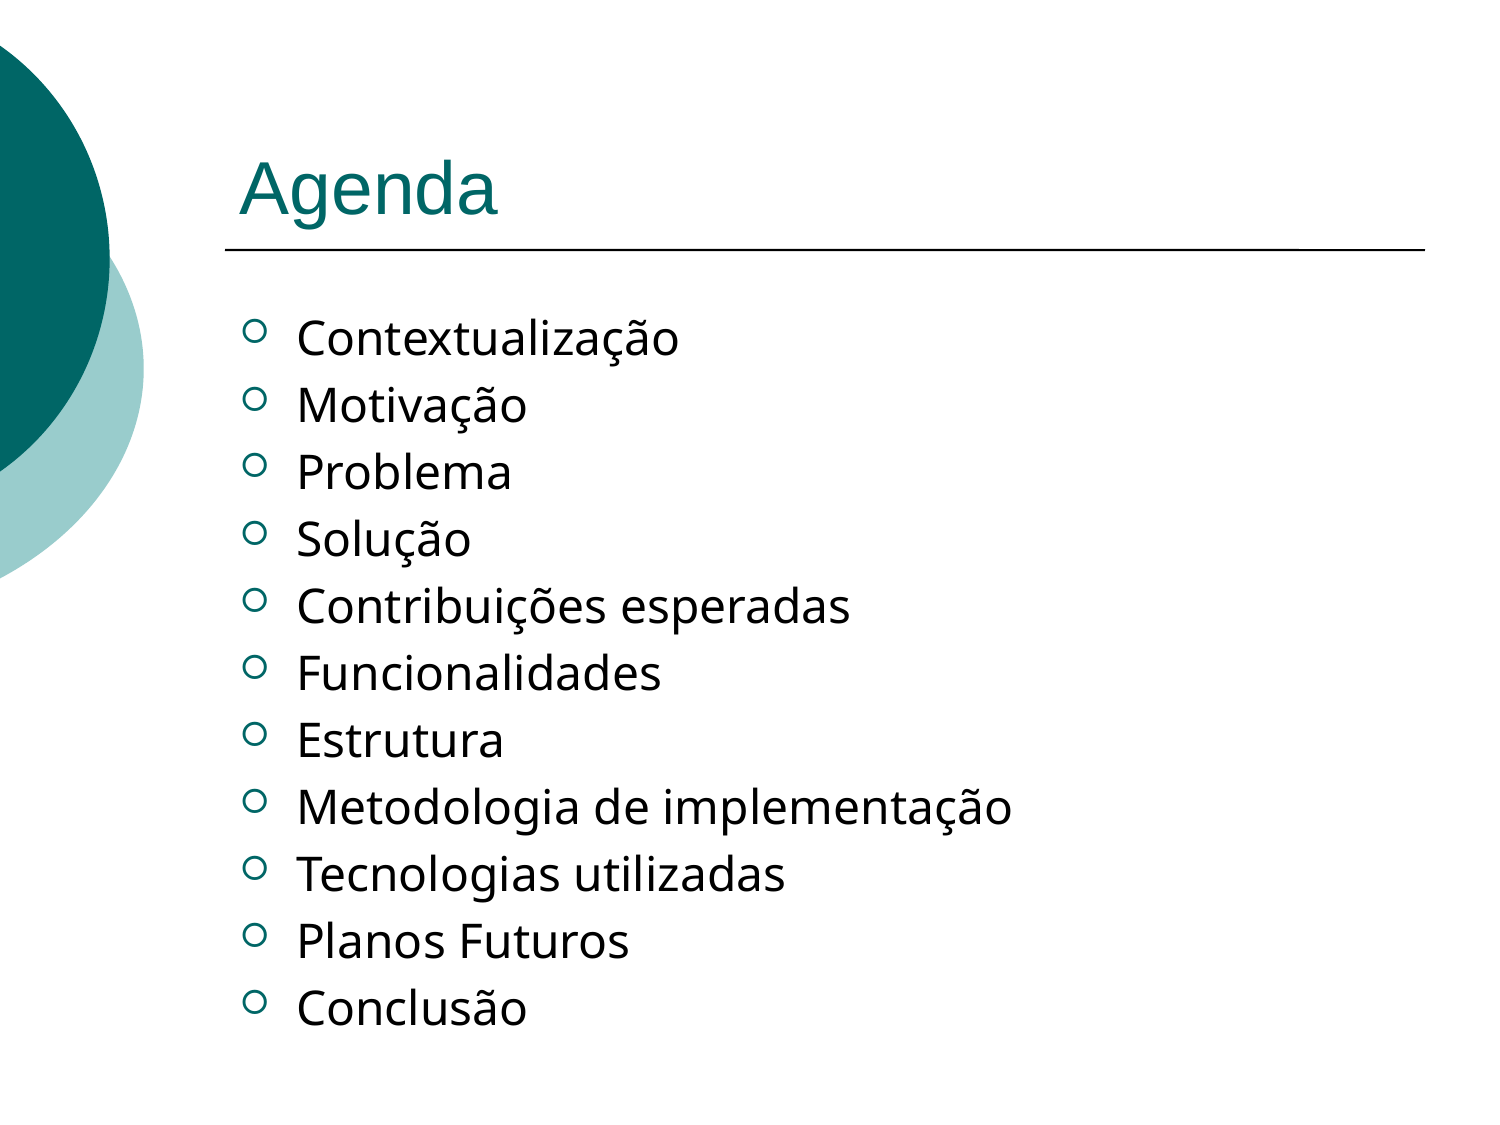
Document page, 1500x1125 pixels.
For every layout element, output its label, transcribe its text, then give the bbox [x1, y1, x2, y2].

list Contextualização Motivação Problema Solução Contribuições esperadas Funcionalidades Estrutura Metodologia de implementação Tecnologias utilizadas Planos Futuros Conclusão [224, 299, 1425, 975]
title Agenda [224, 49, 1425, 237]
